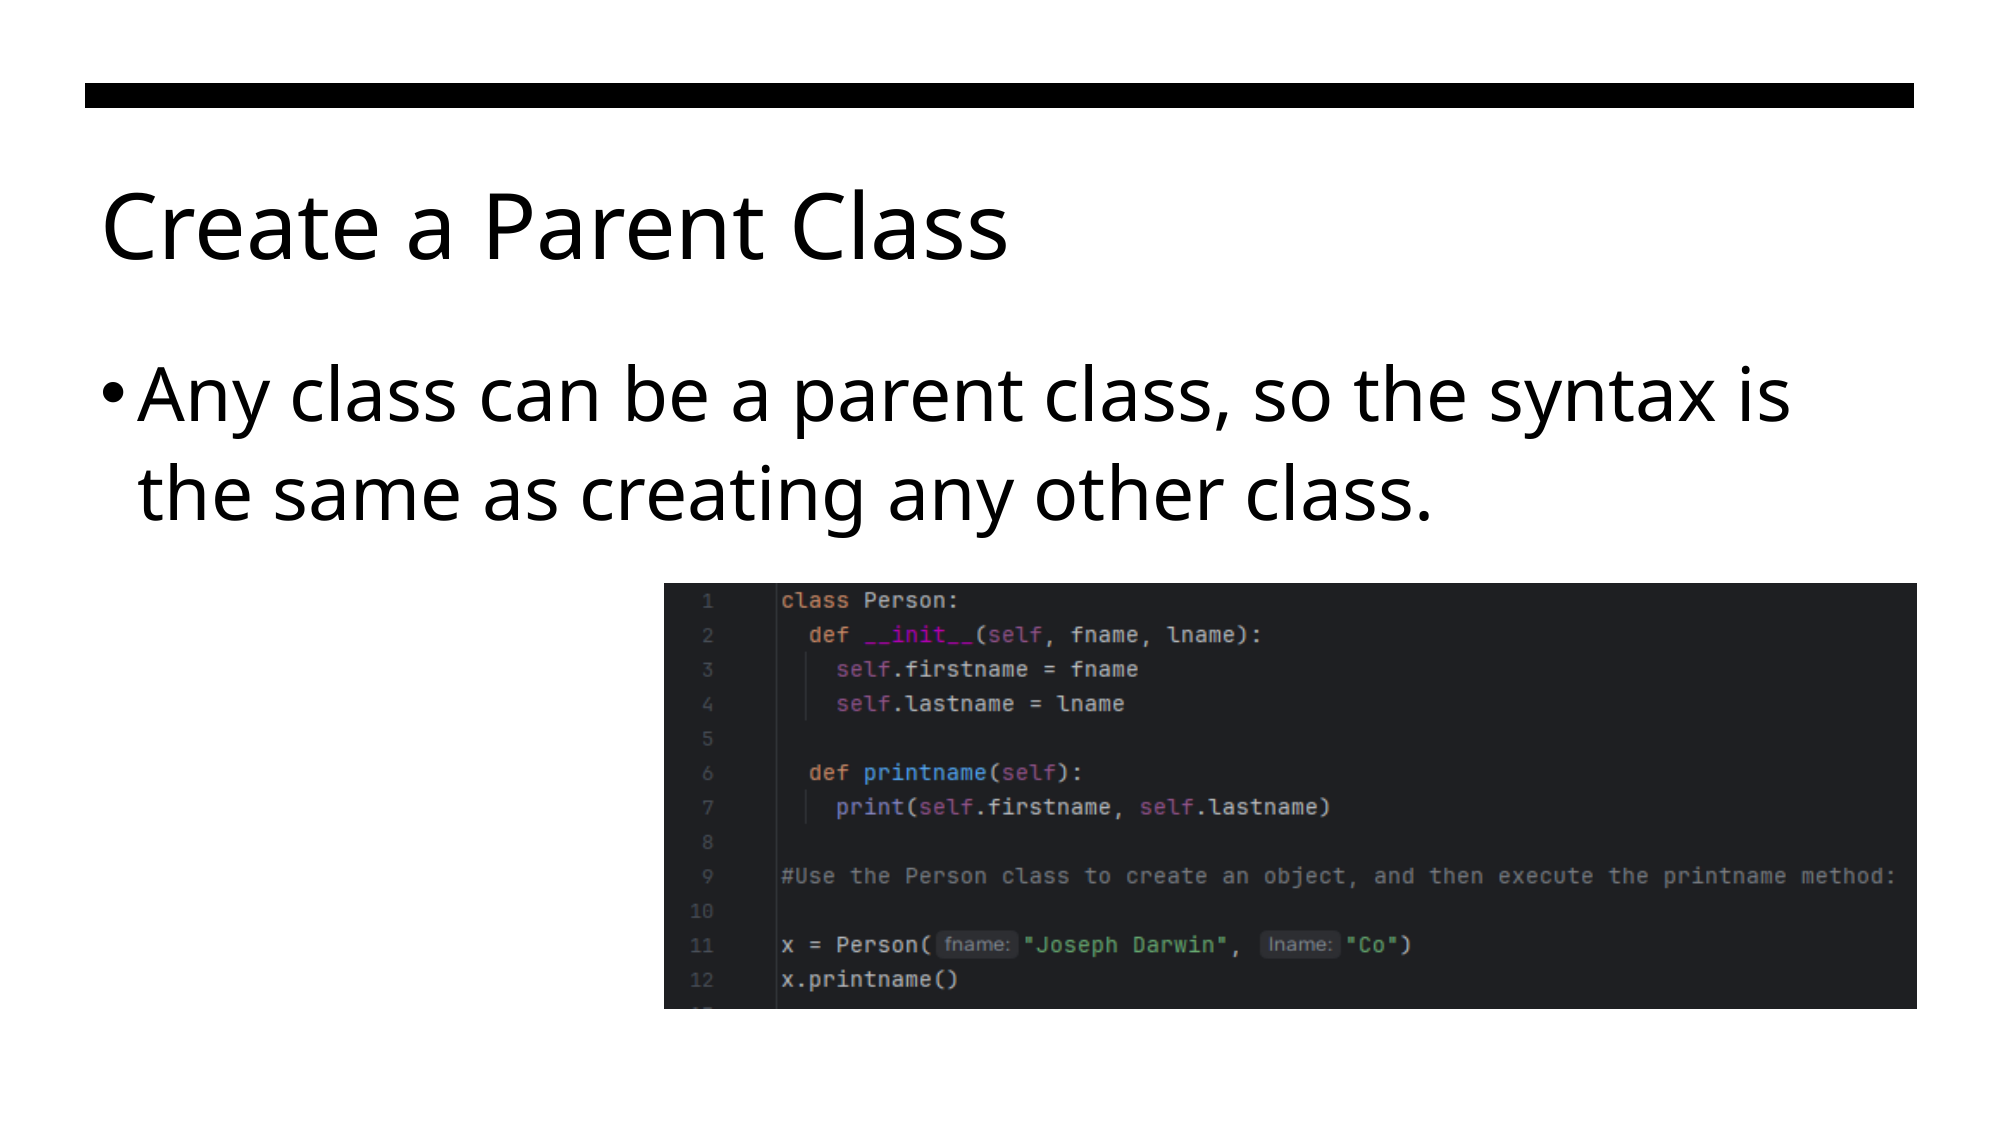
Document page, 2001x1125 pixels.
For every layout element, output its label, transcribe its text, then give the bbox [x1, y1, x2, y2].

list Any class can be a parent class, so the syntax is the same as creating any other class. [85, 330, 1916, 949]
title Create a Parent Class [85, 160, 1916, 330]
picture [664, 583, 1917, 1009]
